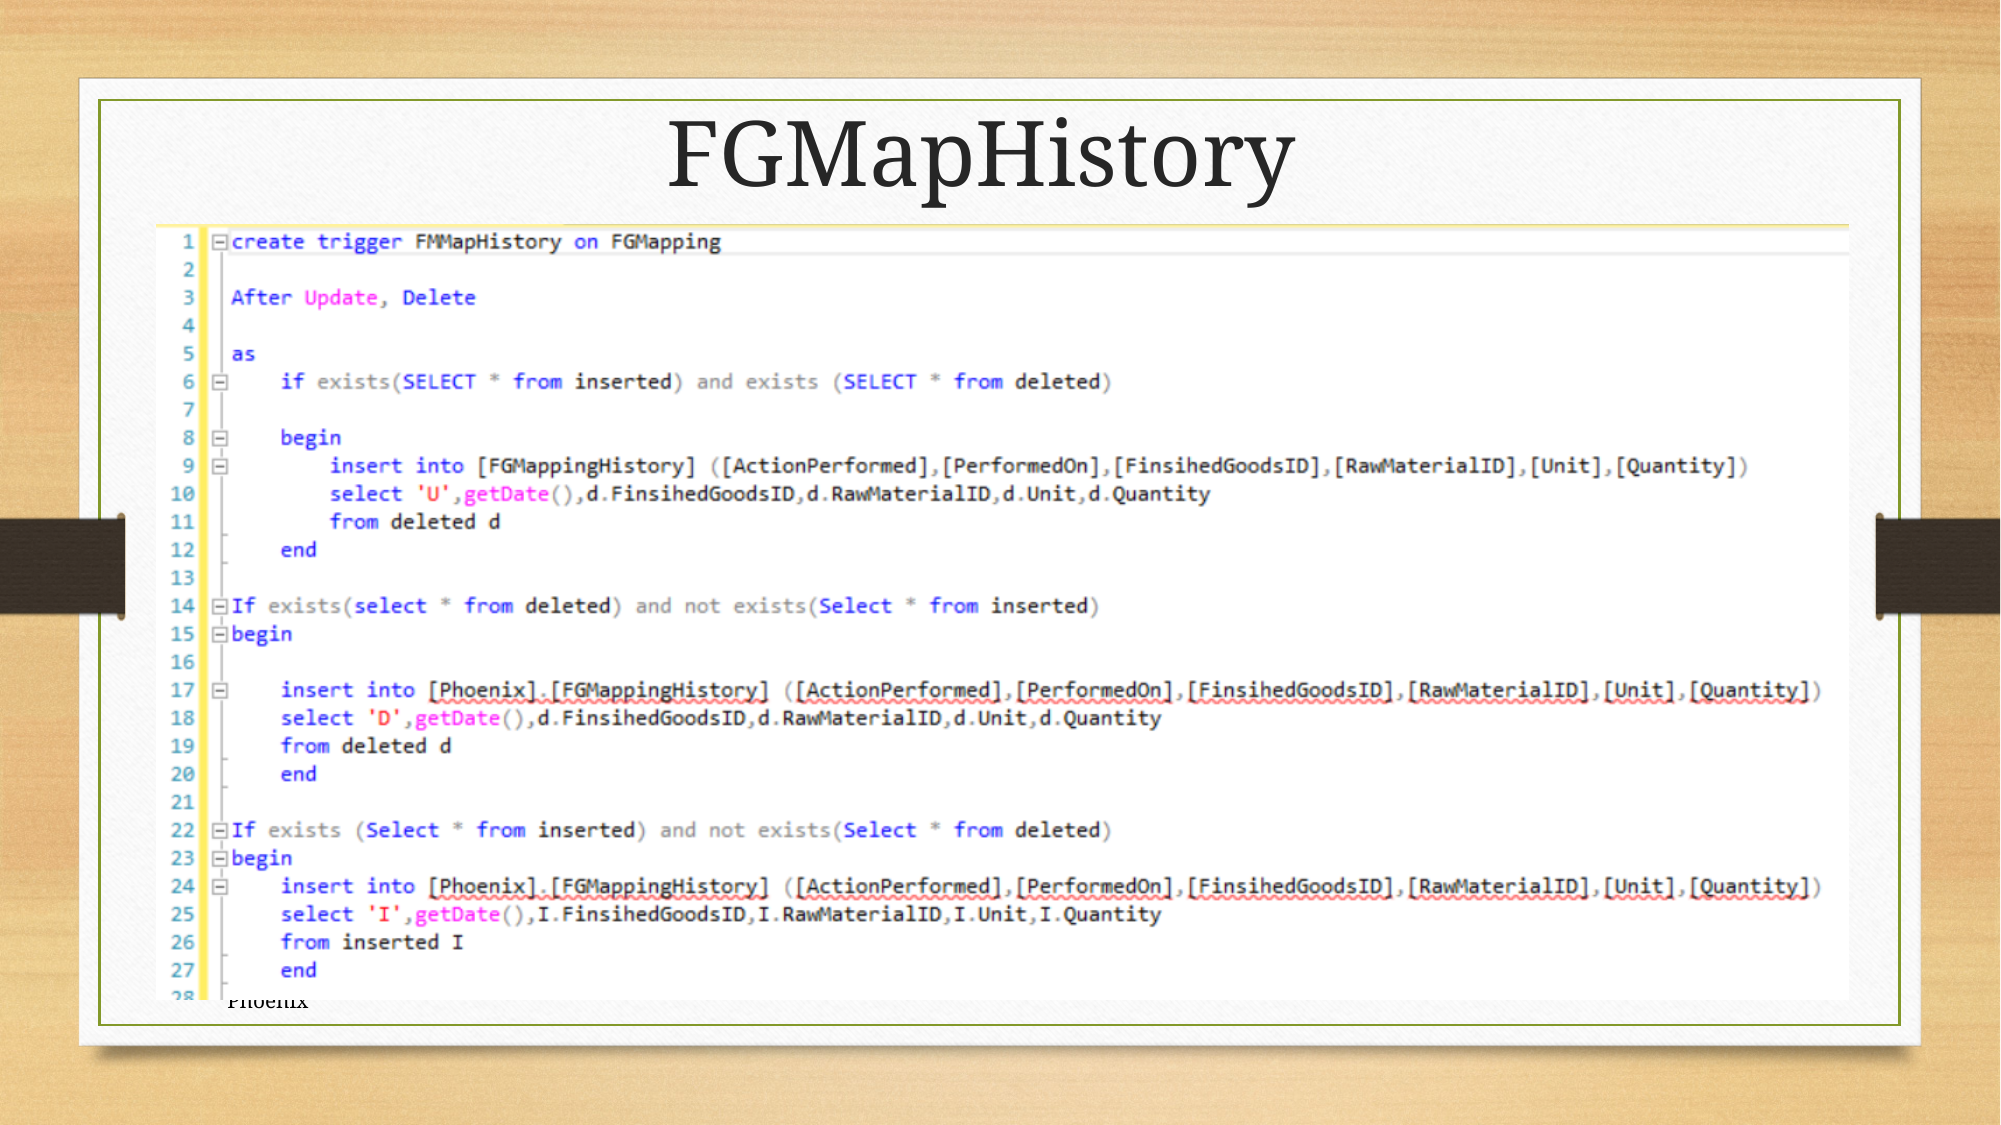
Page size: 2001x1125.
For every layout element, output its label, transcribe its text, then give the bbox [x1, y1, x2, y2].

picture [0, 0, 2001, 1125]
footer Phoenix [212, 1000, 1411, 1025]
title FGMapHistory [538, 88, 1425, 213]
